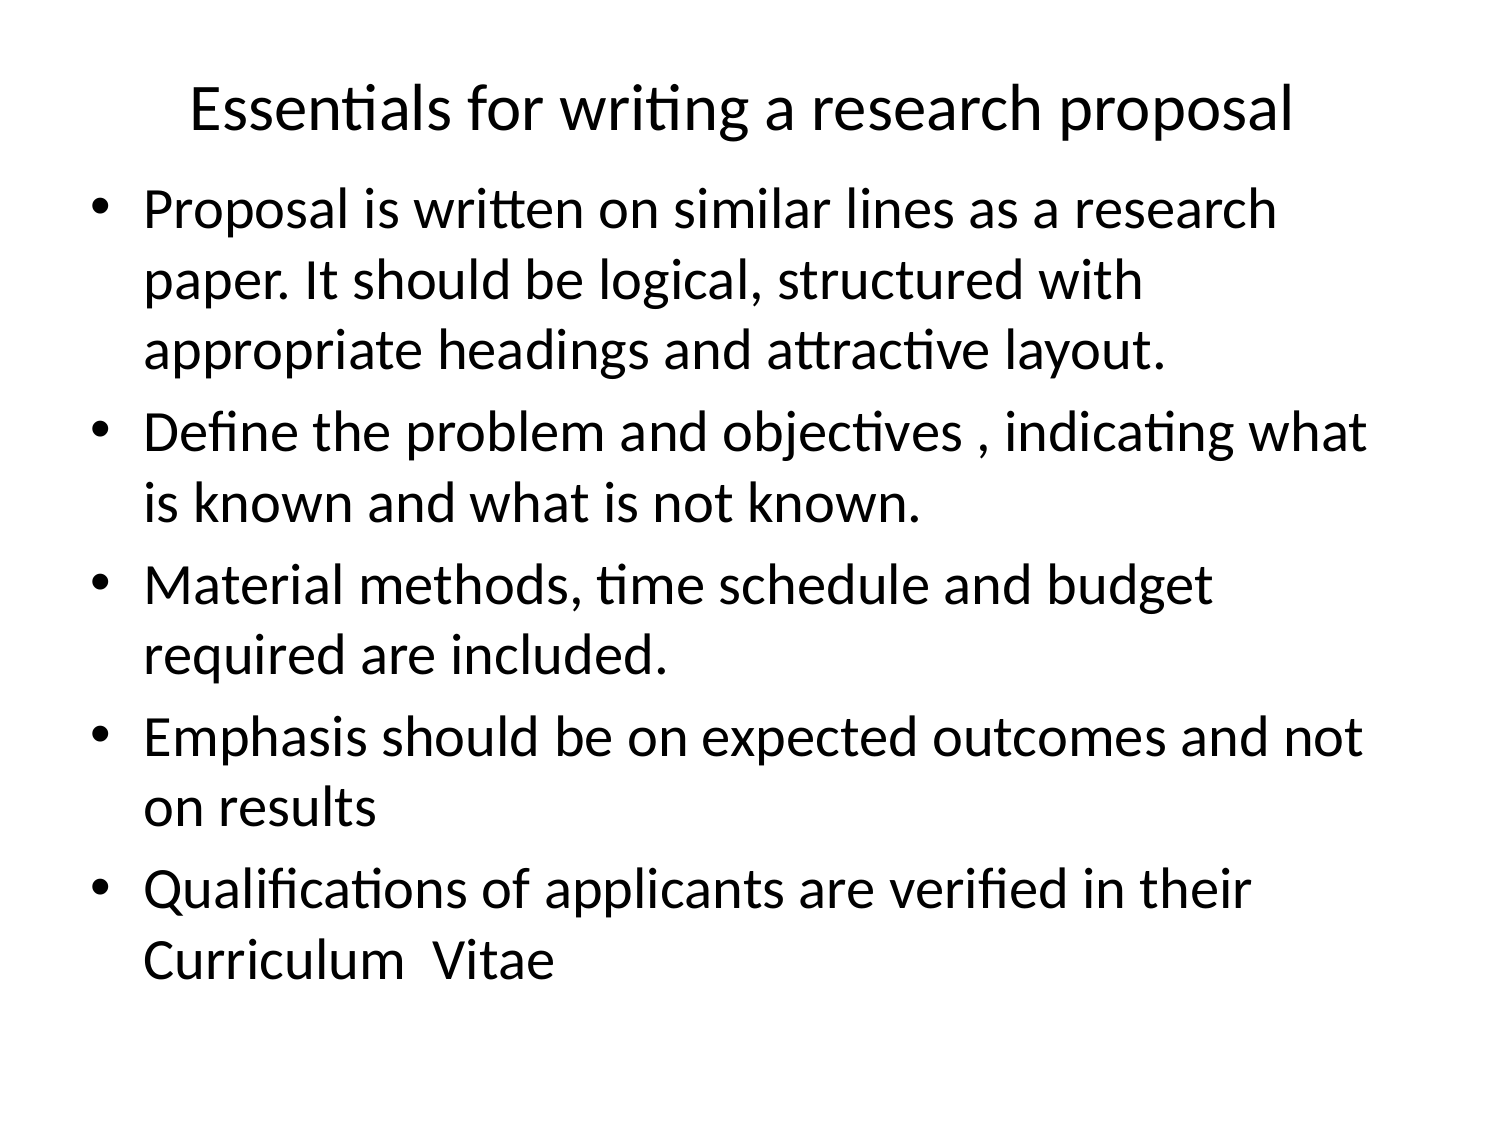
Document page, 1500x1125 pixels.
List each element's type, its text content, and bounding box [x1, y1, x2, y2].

list Proposal is written on similar lines as a research paper. It should be logical, structured with appropriate headings and attractive layout. Define the problem and objectives , indicating what is known and what is not known. Material methods, time schedule and budget required are included. Emphasis should be on expected outcomes and not on results Qualifications of applicants are verified in their Curriculum Vitae [75, 162, 1425, 1005]
title Essentials for writing a research proposal [75, 45, 1425, 162]
